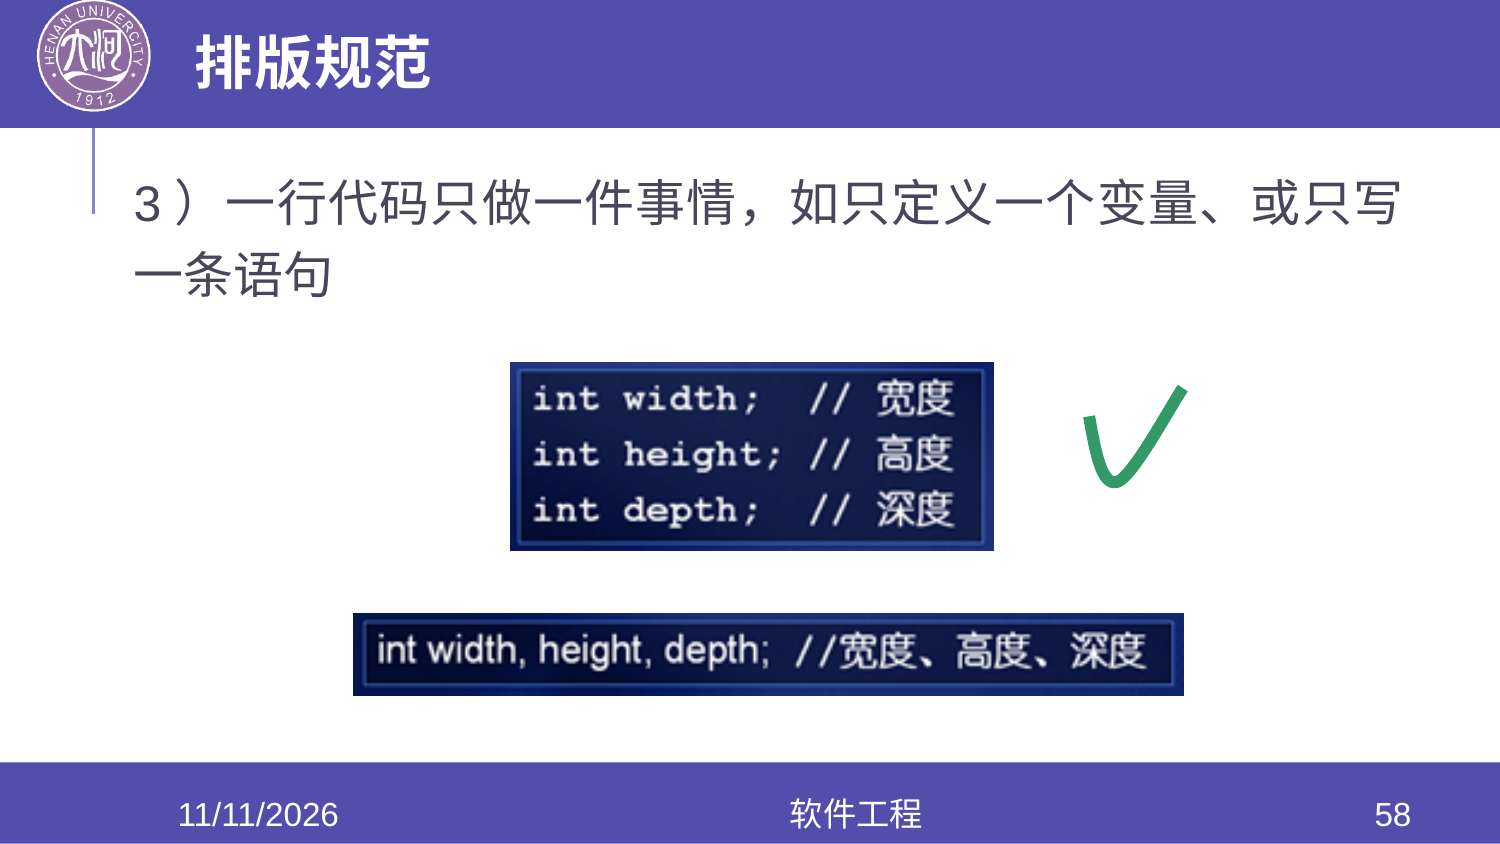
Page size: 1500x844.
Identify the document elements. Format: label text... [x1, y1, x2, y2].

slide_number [126, 796, 391, 830]
slide_number 58 [1333, 796, 1454, 830]
title 排版规范 [179, 0, 1454, 136]
text_box [1089, 388, 1183, 483]
picture [509, 362, 994, 551]
list 3）一行代码只做一件事情，如只定义一个变量、或只写一条语句 [126, 151, 1411, 777]
footer 软件工程 [391, 796, 1322, 830]
picture [353, 613, 1184, 696]
